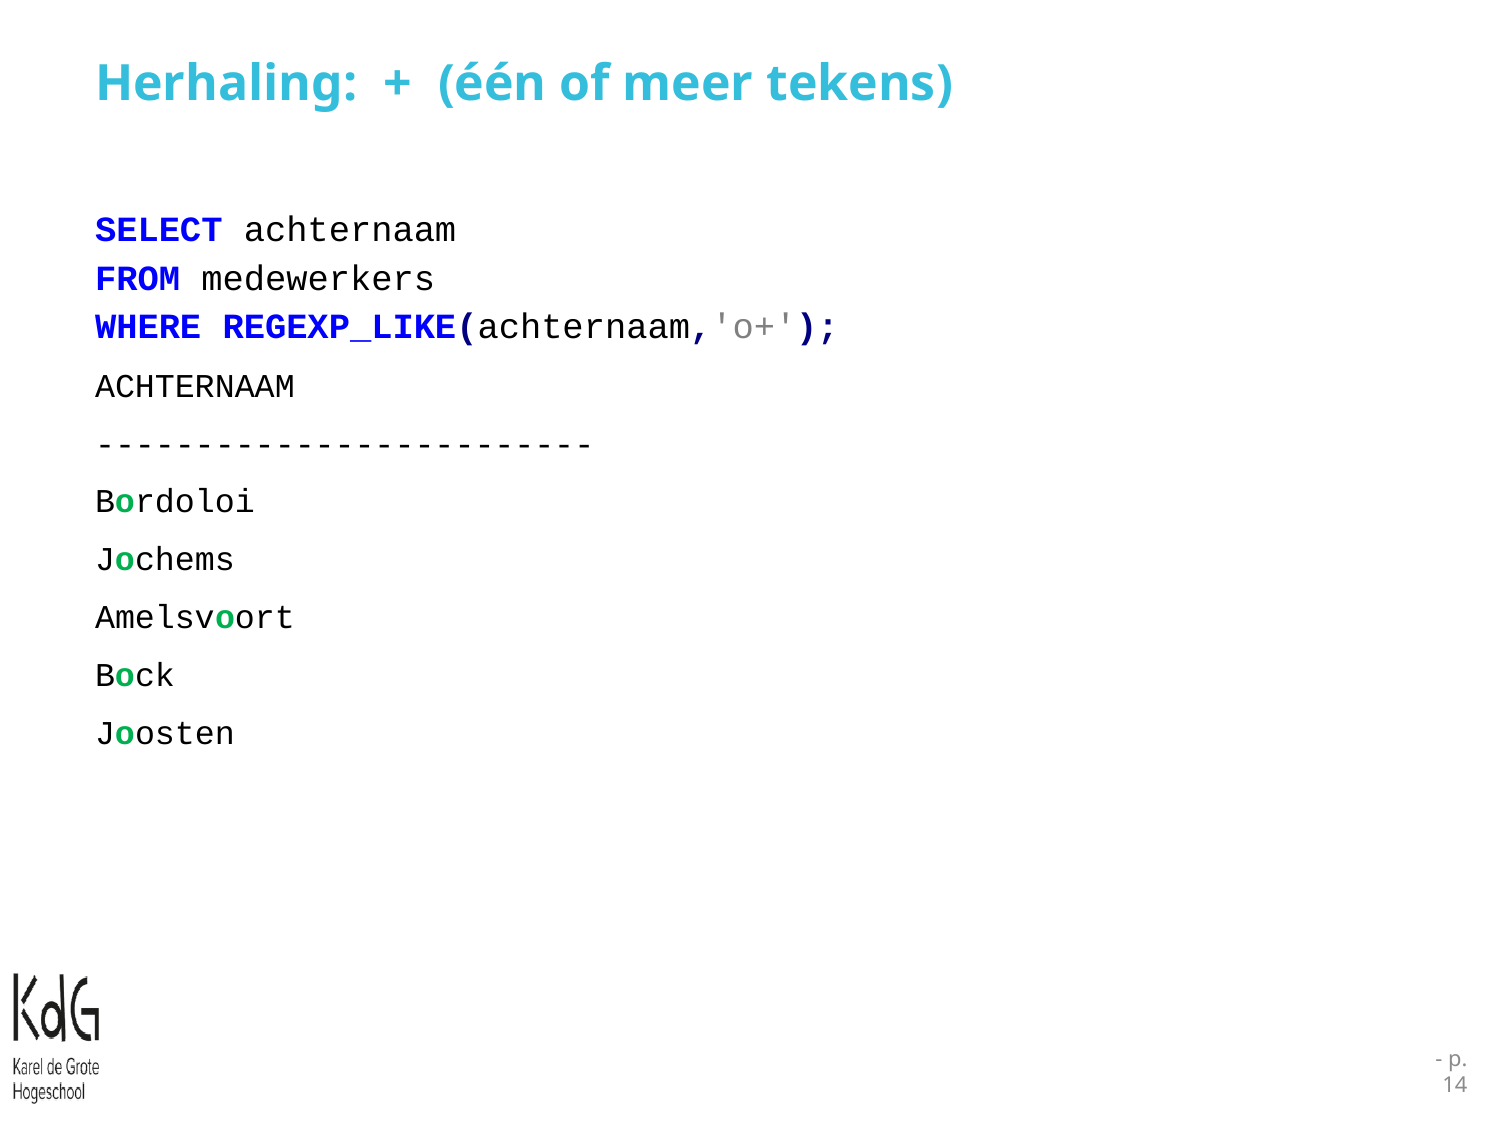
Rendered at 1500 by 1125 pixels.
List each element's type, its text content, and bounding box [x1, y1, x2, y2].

title Herhaling: + (één of meer tekens) [94, 42, 1412, 201]
picture [5, 928, 124, 1114]
list SELECT achternaam FROM medewerkers WHERE REGEXP_LIKE(achternaam,'o+'); ACHTERNAAM ------------------------- Bordoloi Jochems Amelsvoort Bock Joosten [94, 201, 1412, 1006]
slide_number - p.14 [1411, 1042, 1483, 1103]
